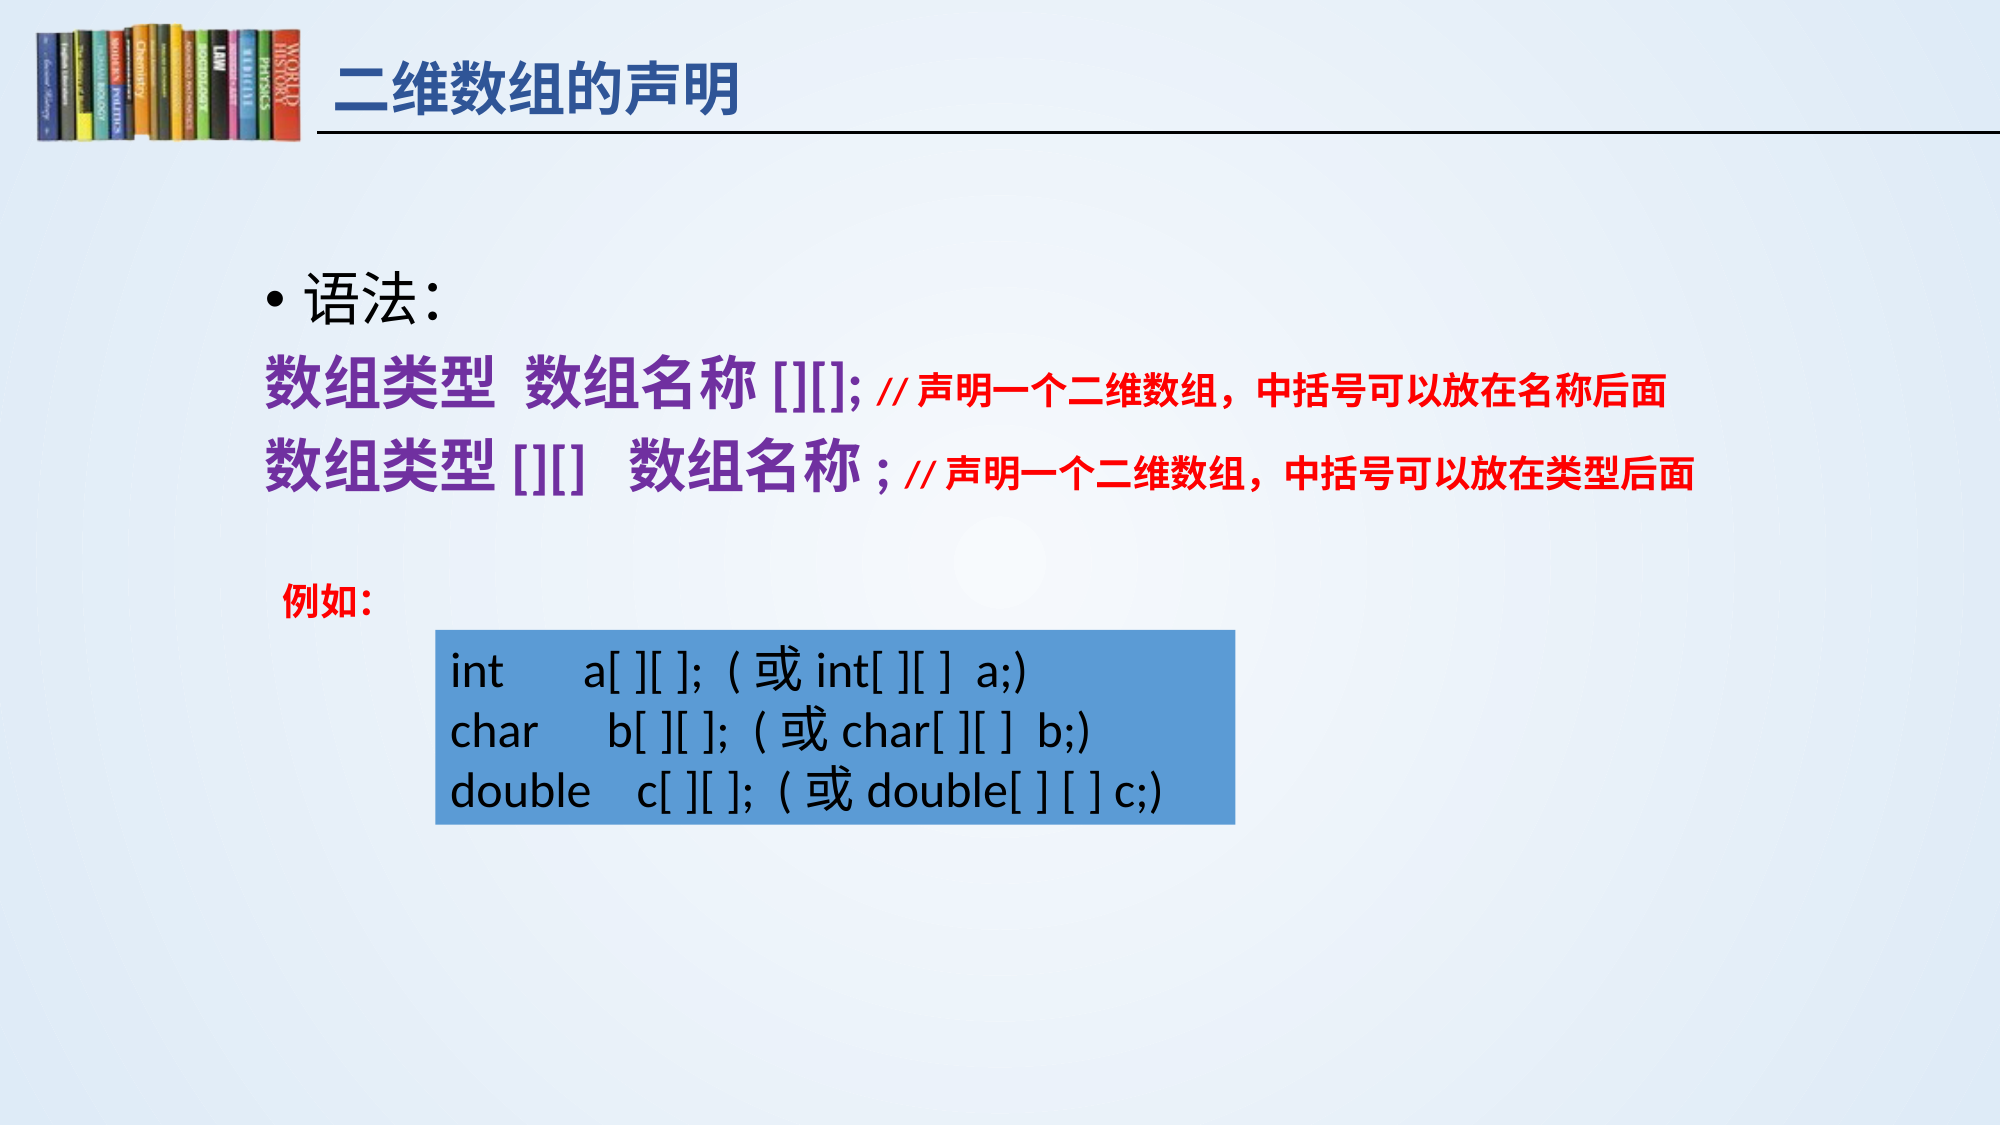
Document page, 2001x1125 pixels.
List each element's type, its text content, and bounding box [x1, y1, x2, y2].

title 二维数组的声明 [317, 0, 2000, 183]
text_box int a[ ][ ]; (或int[ ][ ] a;) char b[ ][ ]; (或char[ ][ ] b;) double c[ ][ ]; (或double[ ] [ ] c;) [435, 629, 1236, 825]
list 语法： 数组类型 数组名称[][]; //声明一个二维数组，中括号可以放在名称后面 数组类型[][] 数组名称; //声明一个二维数组，中括号可以放在类型后面 例如： [249, 262, 1750, 1005]
picture [23, 0, 317, 173]
